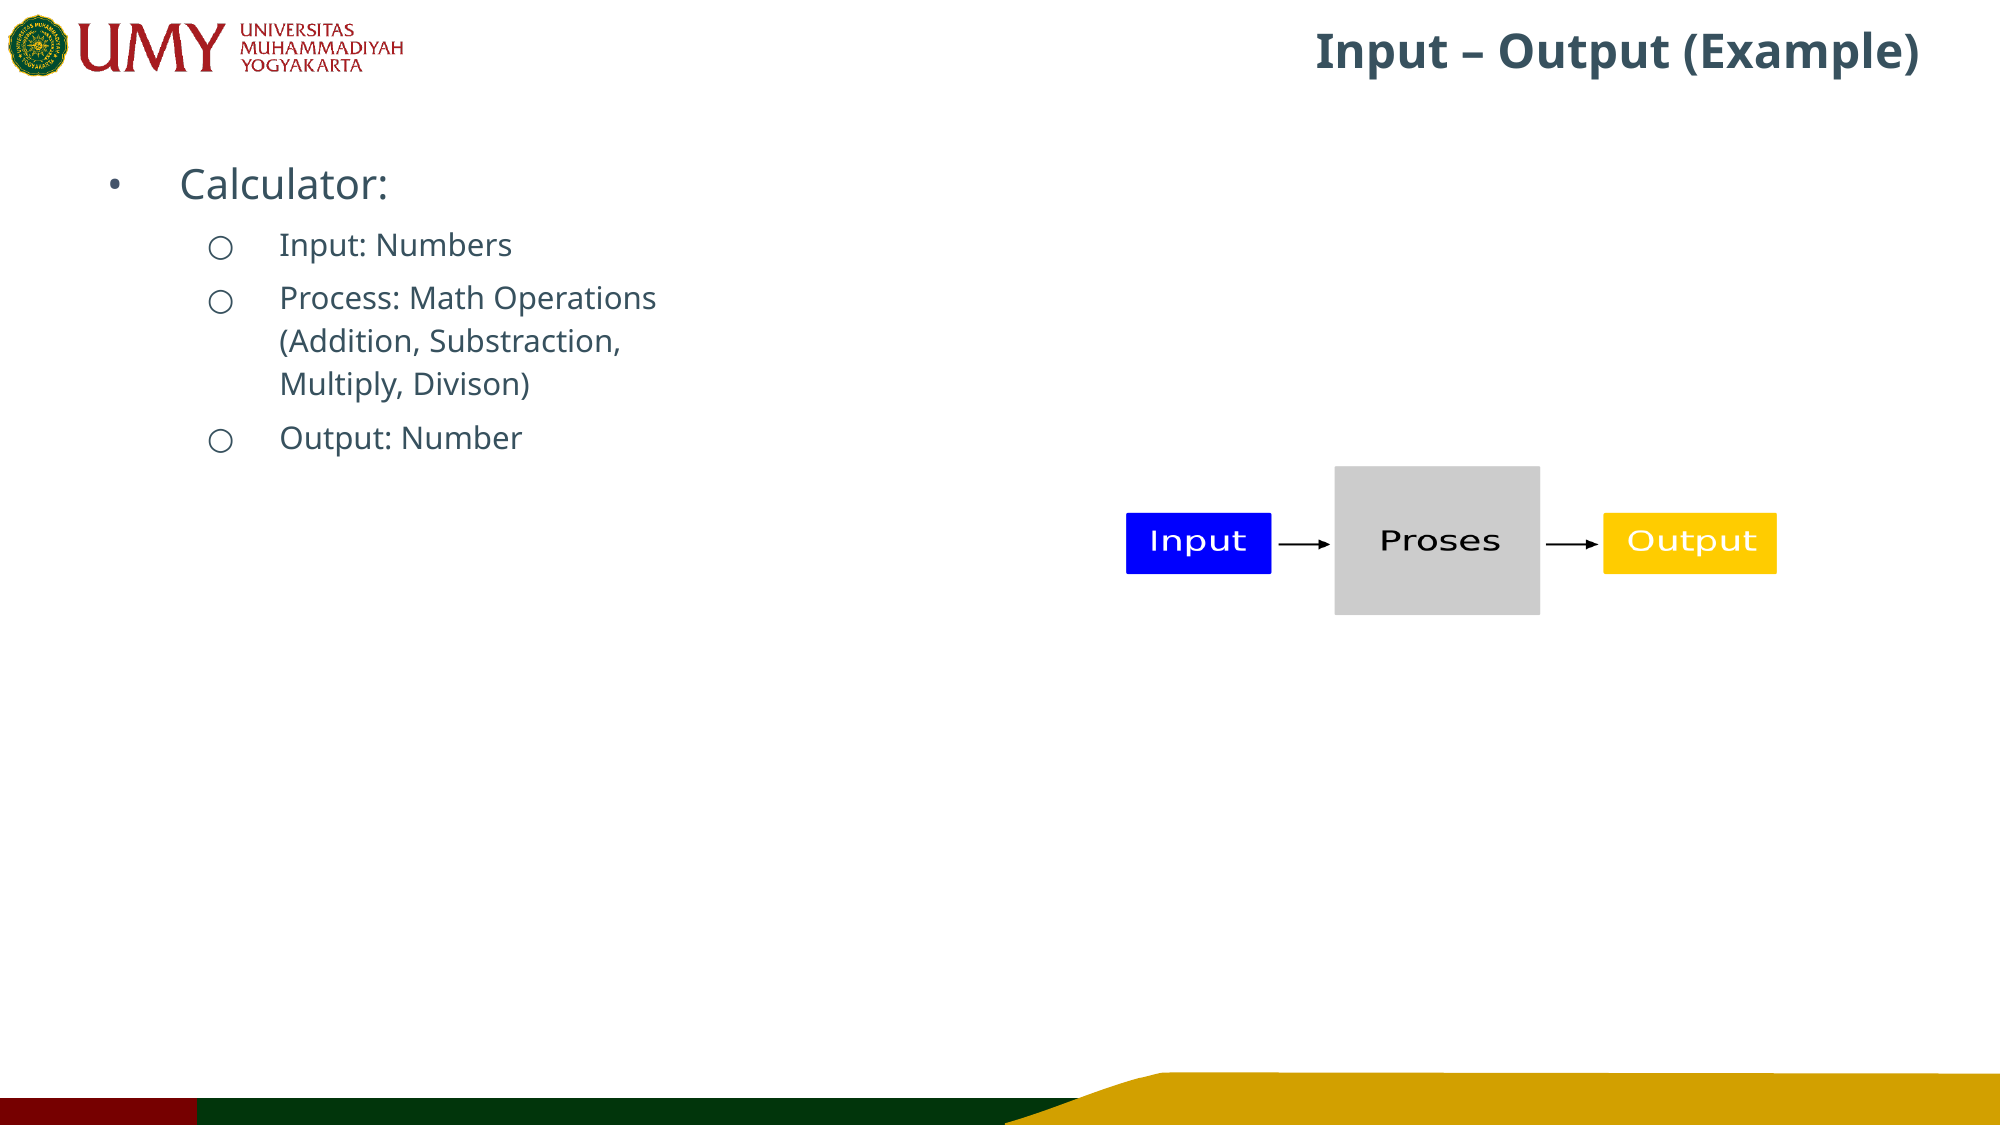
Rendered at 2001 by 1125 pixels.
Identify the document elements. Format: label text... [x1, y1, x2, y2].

picture [1072, 408, 1809, 634]
list Calculator: Input: Numbers Process: Math Operations (Addition, Substraction, Multiply, Divison) Output: Number [68, 149, 707, 907]
title Input – Output (Example) [891, 13, 1932, 88]
picture [0, 7, 411, 88]
